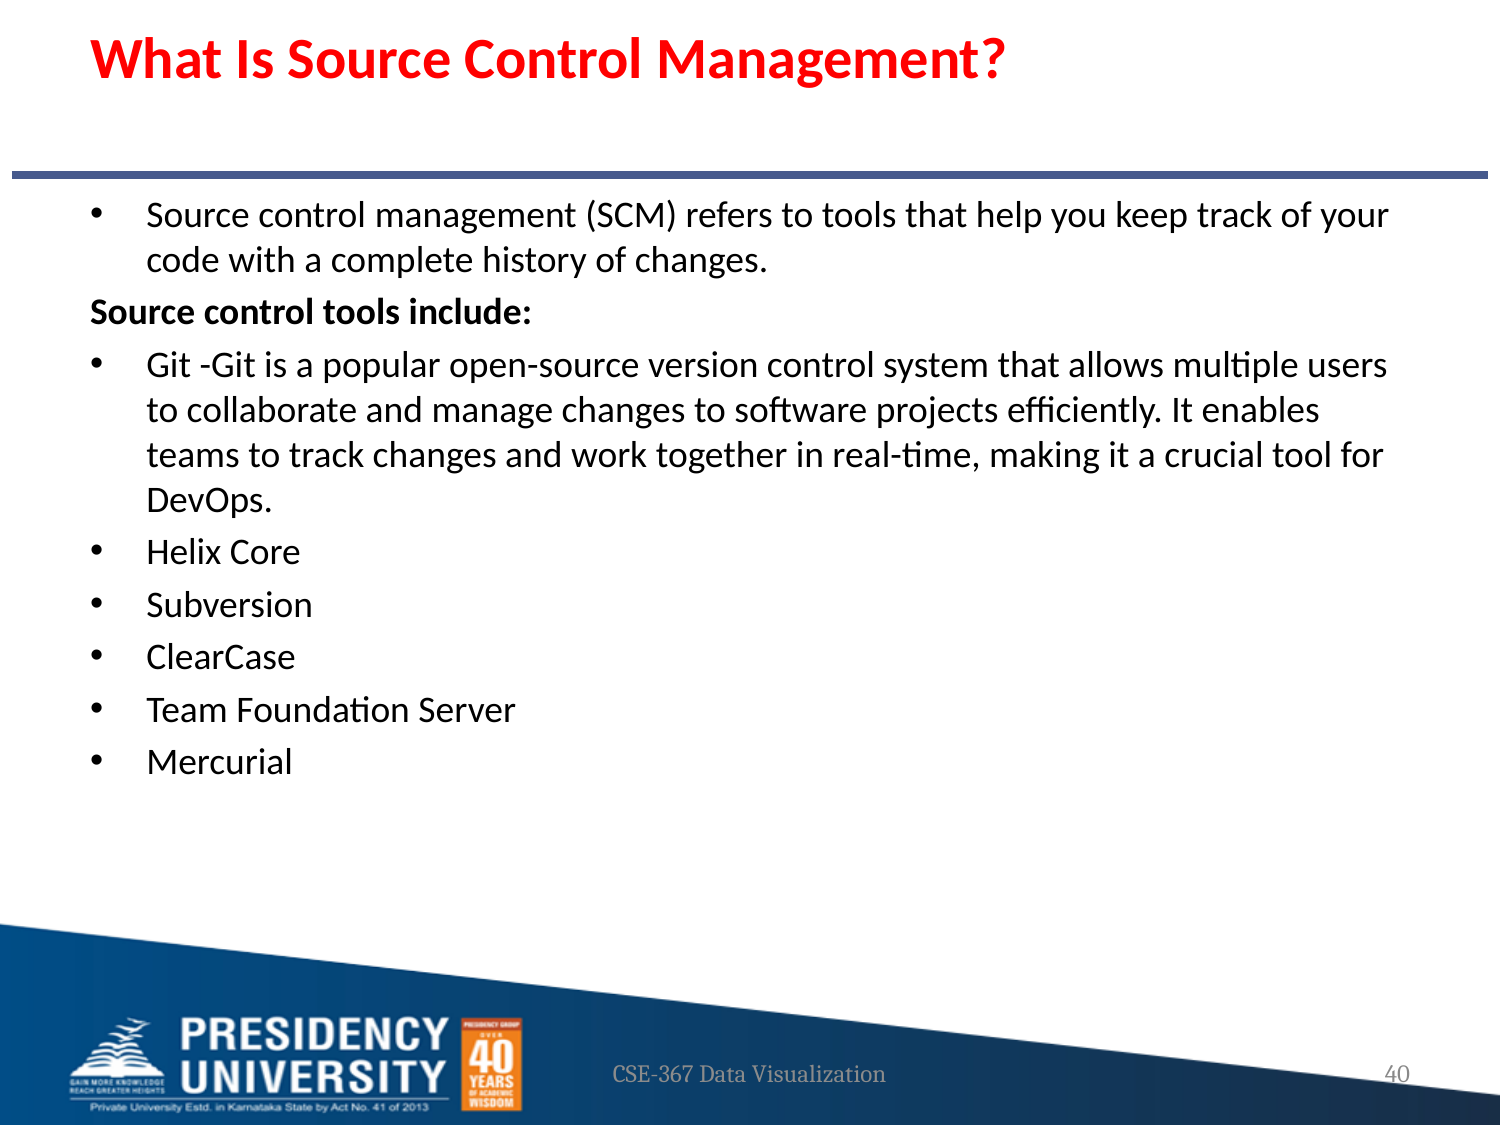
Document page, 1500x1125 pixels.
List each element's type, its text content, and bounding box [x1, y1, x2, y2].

footer CSE-367 Data Visualization [512, 1042, 988, 1103]
slide_number 40 [1074, 1042, 1425, 1103]
picture [0, 921, 1500, 1125]
title What Is Source Control Management? [75, 50, 1425, 168]
list Source control management (SCM) refers to tools that help you keep track of your code with a complete history of changes. Source control tools include: Git -Git is a popular open-source version control system that allows multiple users to collaborate and manage changes to software projects efficiently. It enables teams to track changes and work together in real-time, making it a crucial tool for DevOps. Helix Core Subversion ClearCase Team Foundation Server Mercurial [75, 182, 1425, 950]
